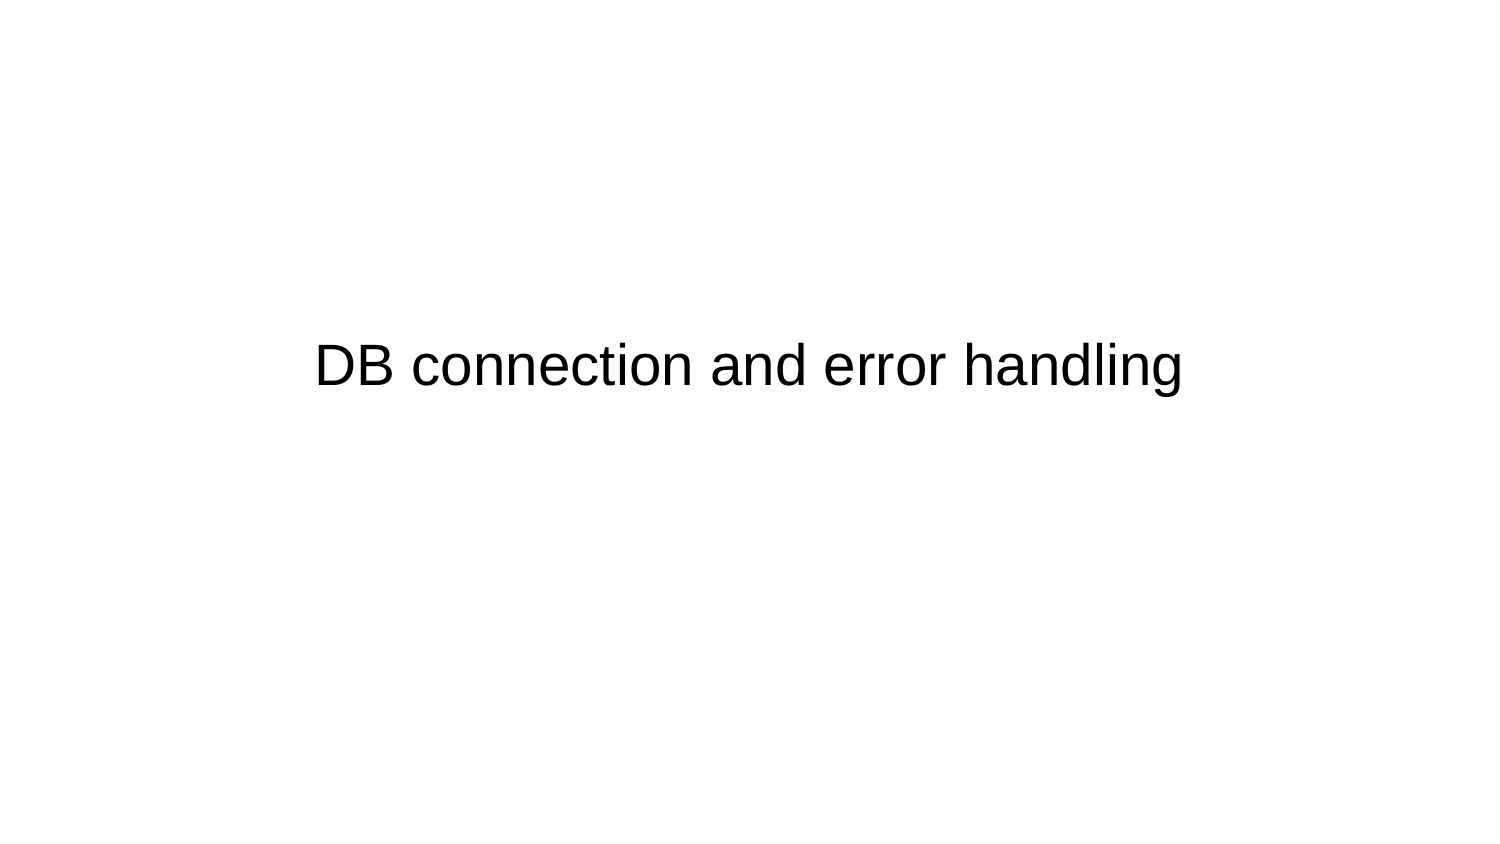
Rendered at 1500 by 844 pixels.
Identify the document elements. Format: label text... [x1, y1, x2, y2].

title DB connection and error handling [51, 312, 1449, 407]
